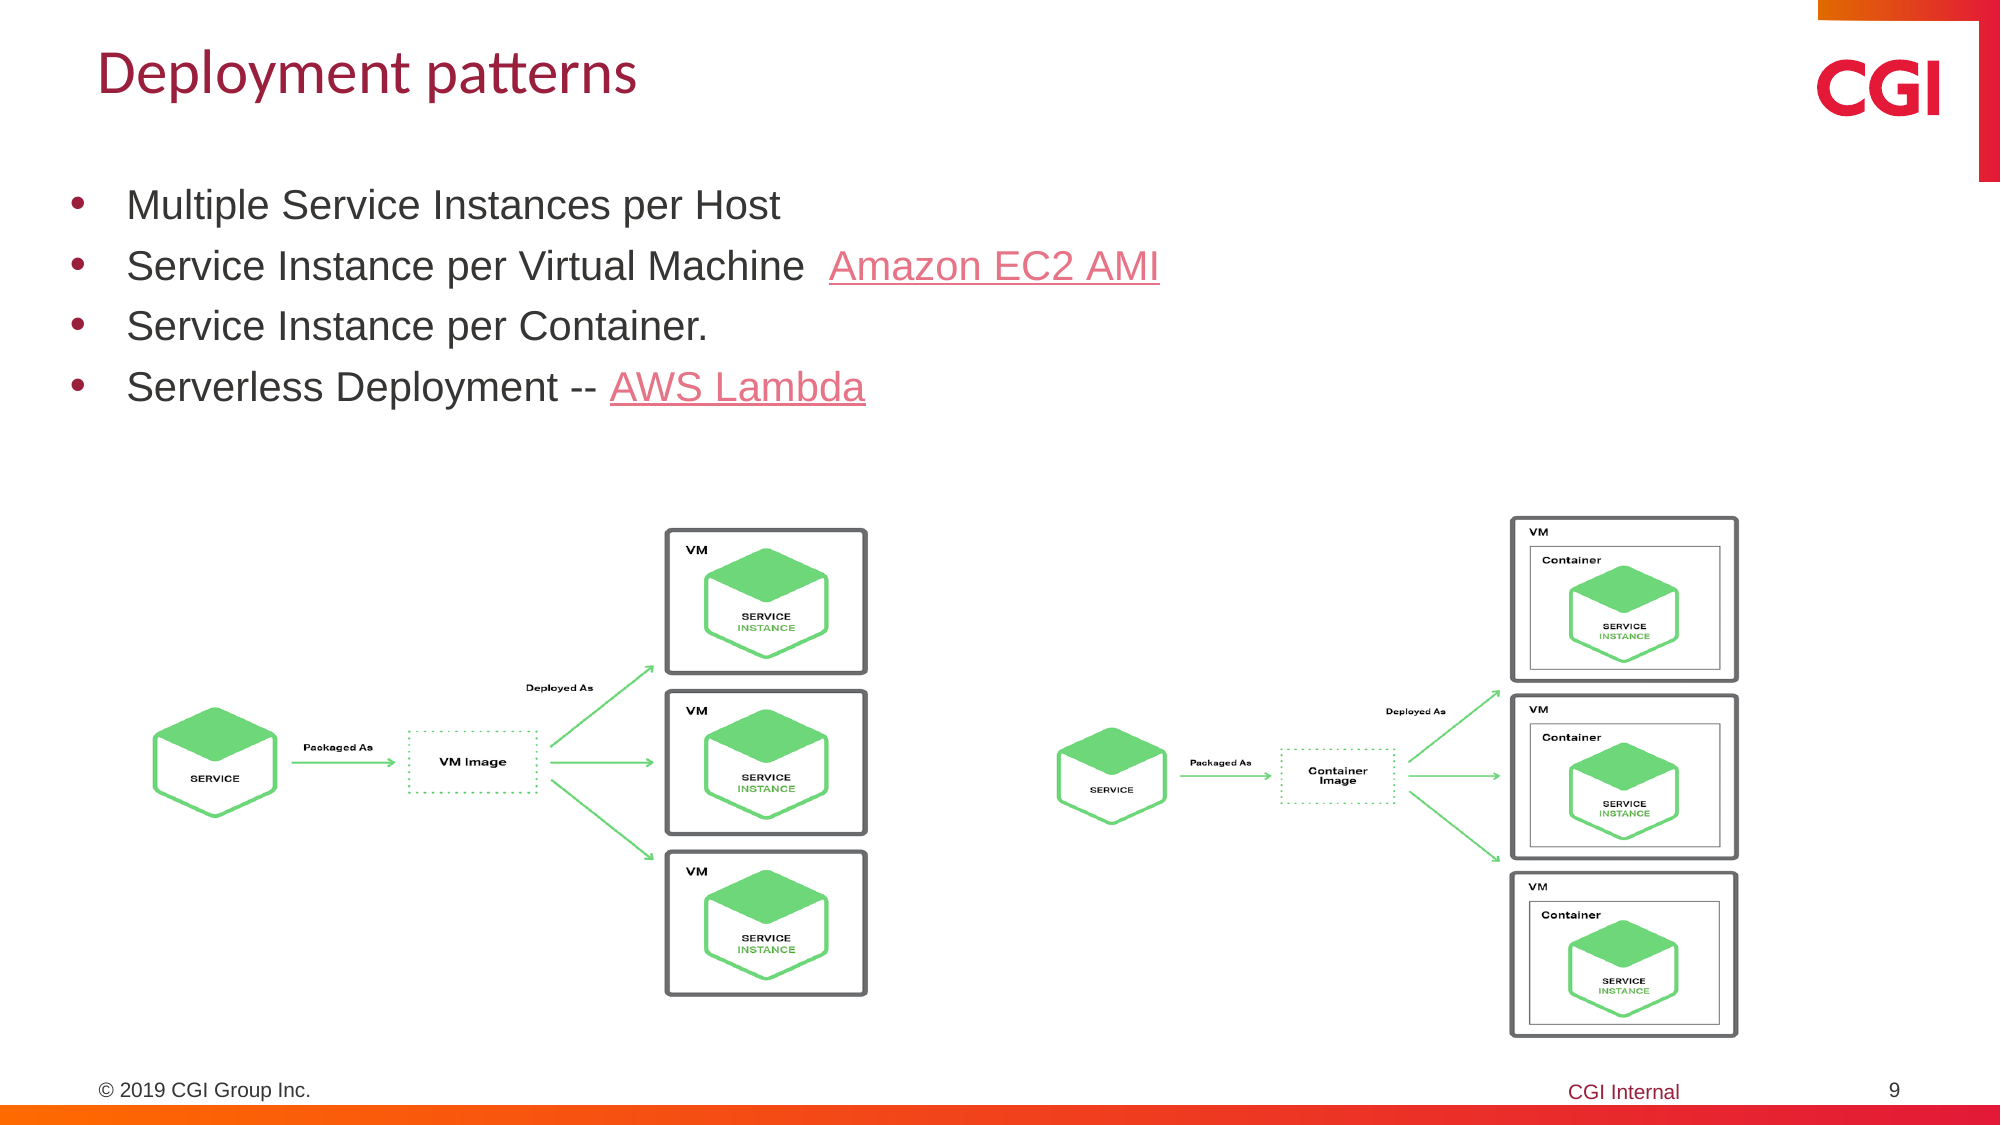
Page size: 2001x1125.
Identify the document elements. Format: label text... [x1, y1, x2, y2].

list Multiple Service Instances per Host Service Instance per Virtual Machine Amazon EC2 AMI Service Instance per Container. Serverless Deployment -- AWS Lambda [69, 178, 1281, 483]
title Deployment patterns [97, 30, 1737, 182]
picture [129, 509, 891, 1015]
slide_number 9 [1857, 1075, 1901, 1104]
picture [1038, 509, 1778, 1041]
